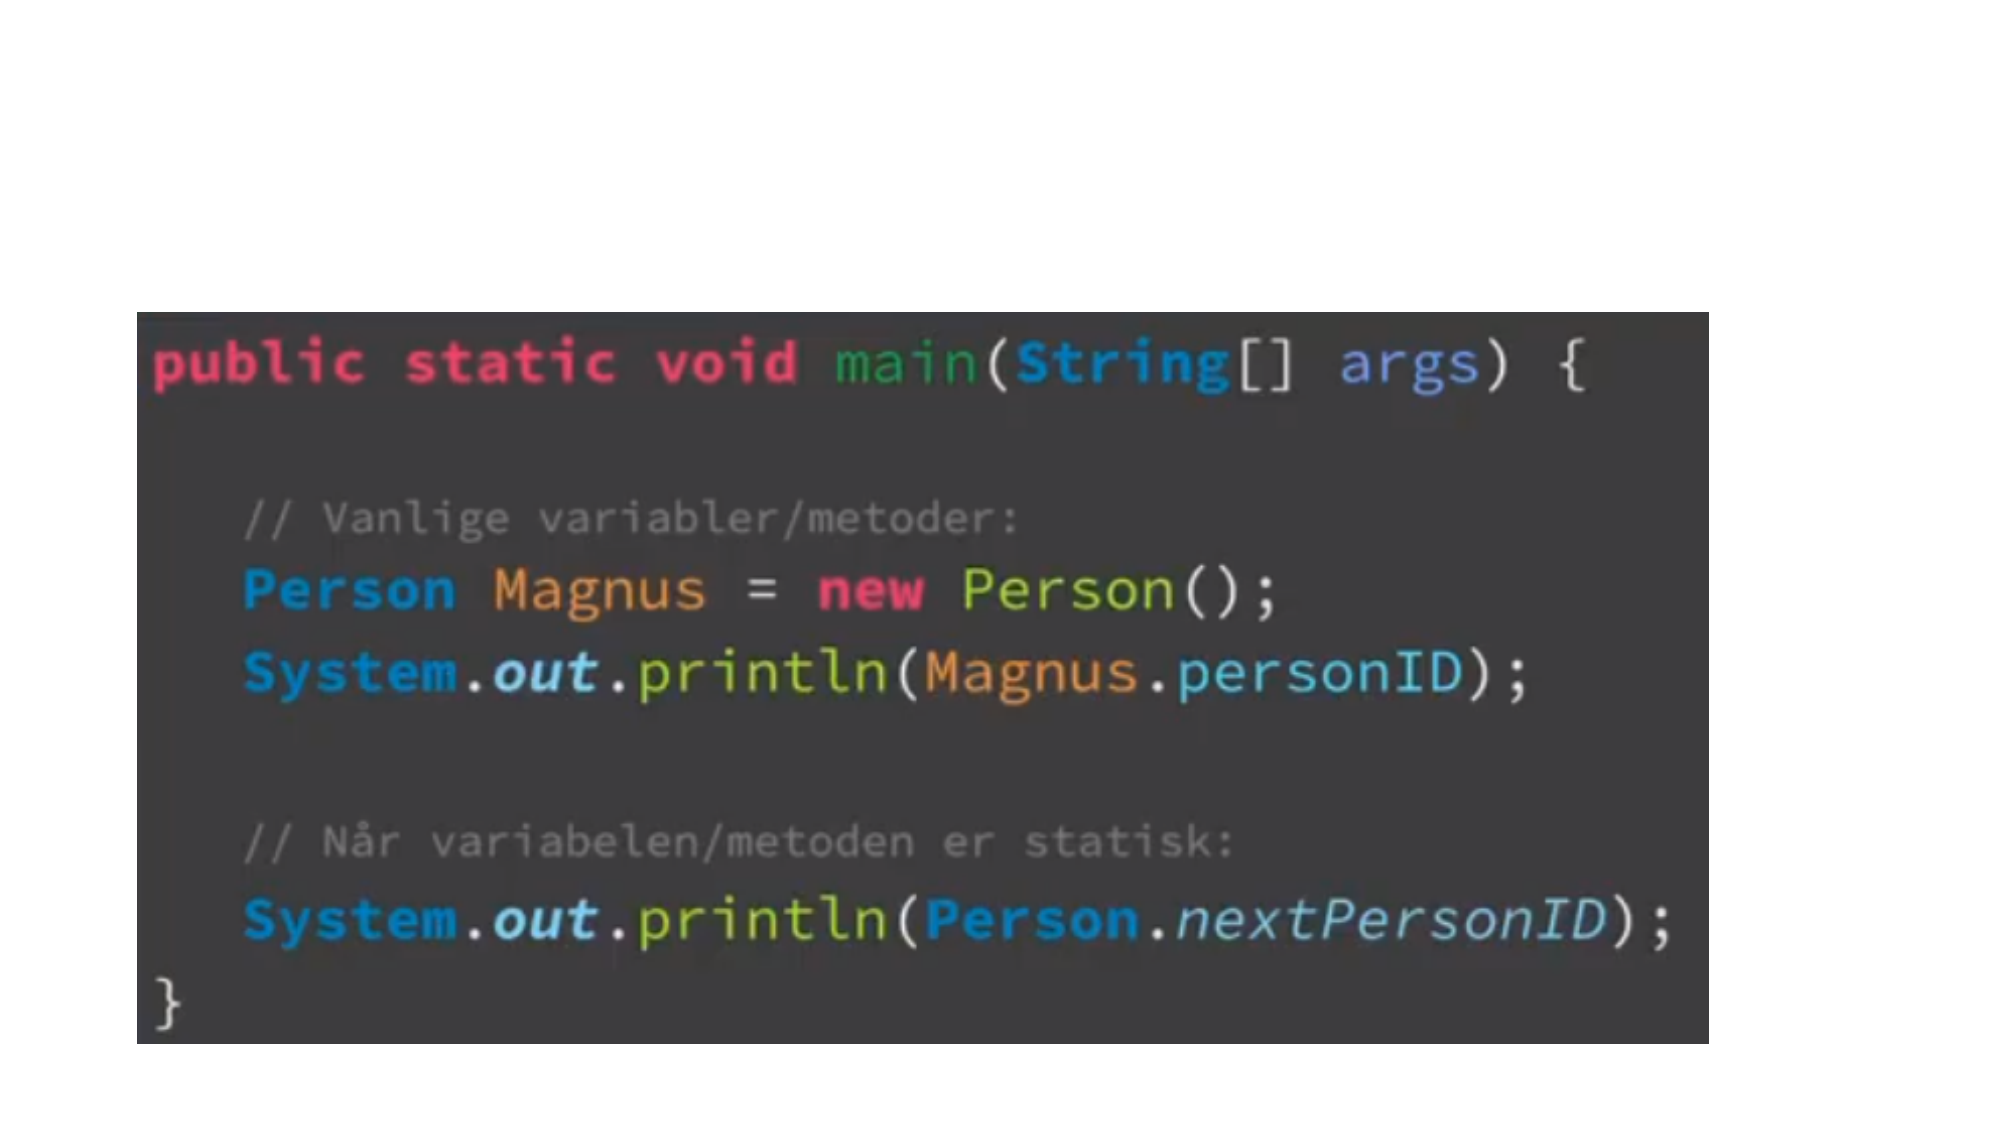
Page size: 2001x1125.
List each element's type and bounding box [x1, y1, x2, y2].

list [137, 312, 1709, 1044]
